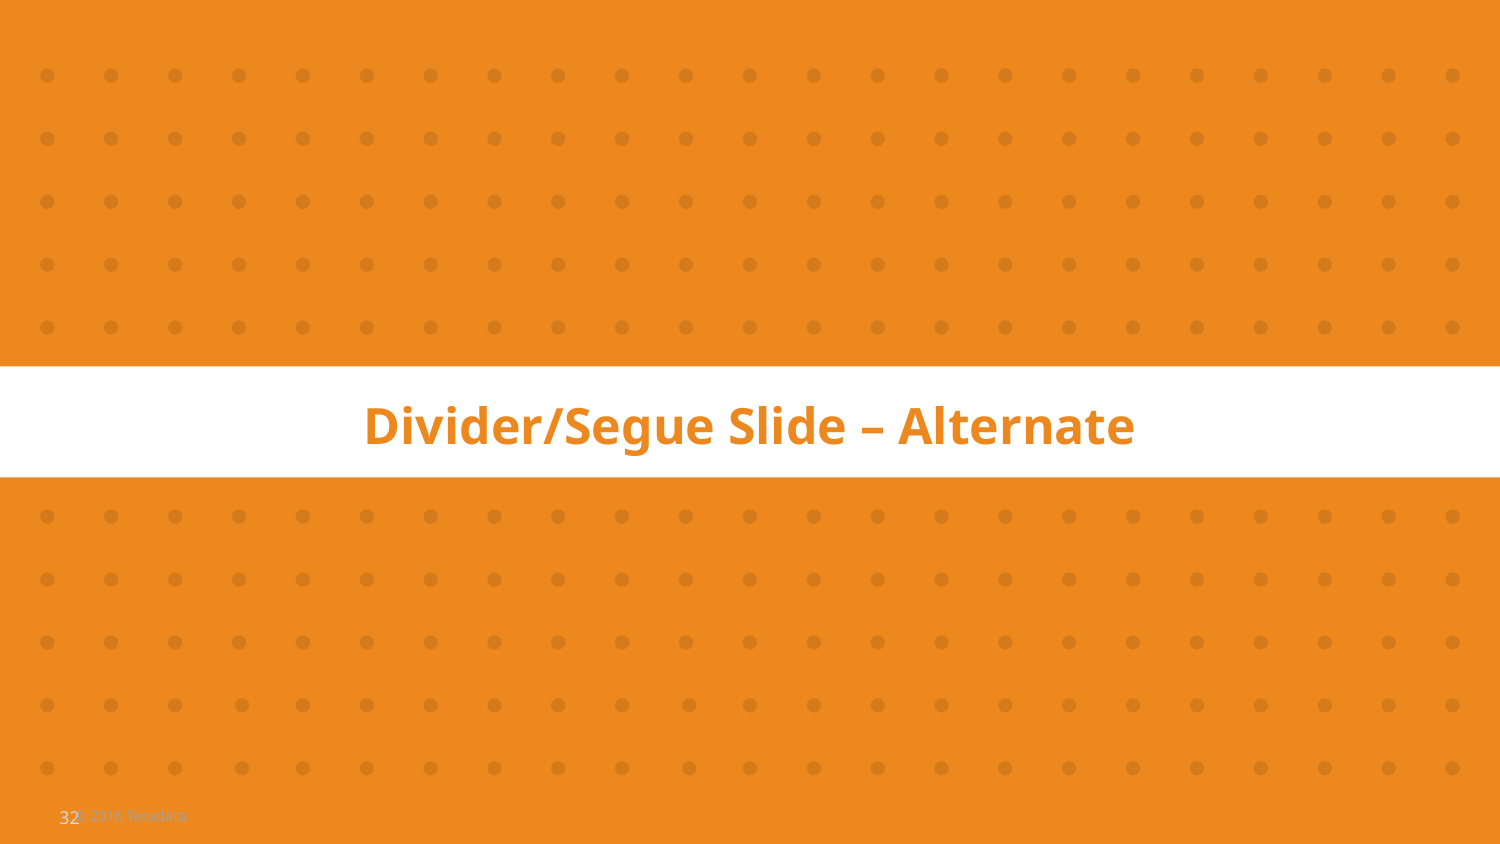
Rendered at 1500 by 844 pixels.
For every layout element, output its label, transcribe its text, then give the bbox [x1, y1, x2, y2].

slide_number © 2016 Teradata [74, 806, 351, 825]
list Divider/Segue Slide – Alternate [0, 366, 1500, 478]
